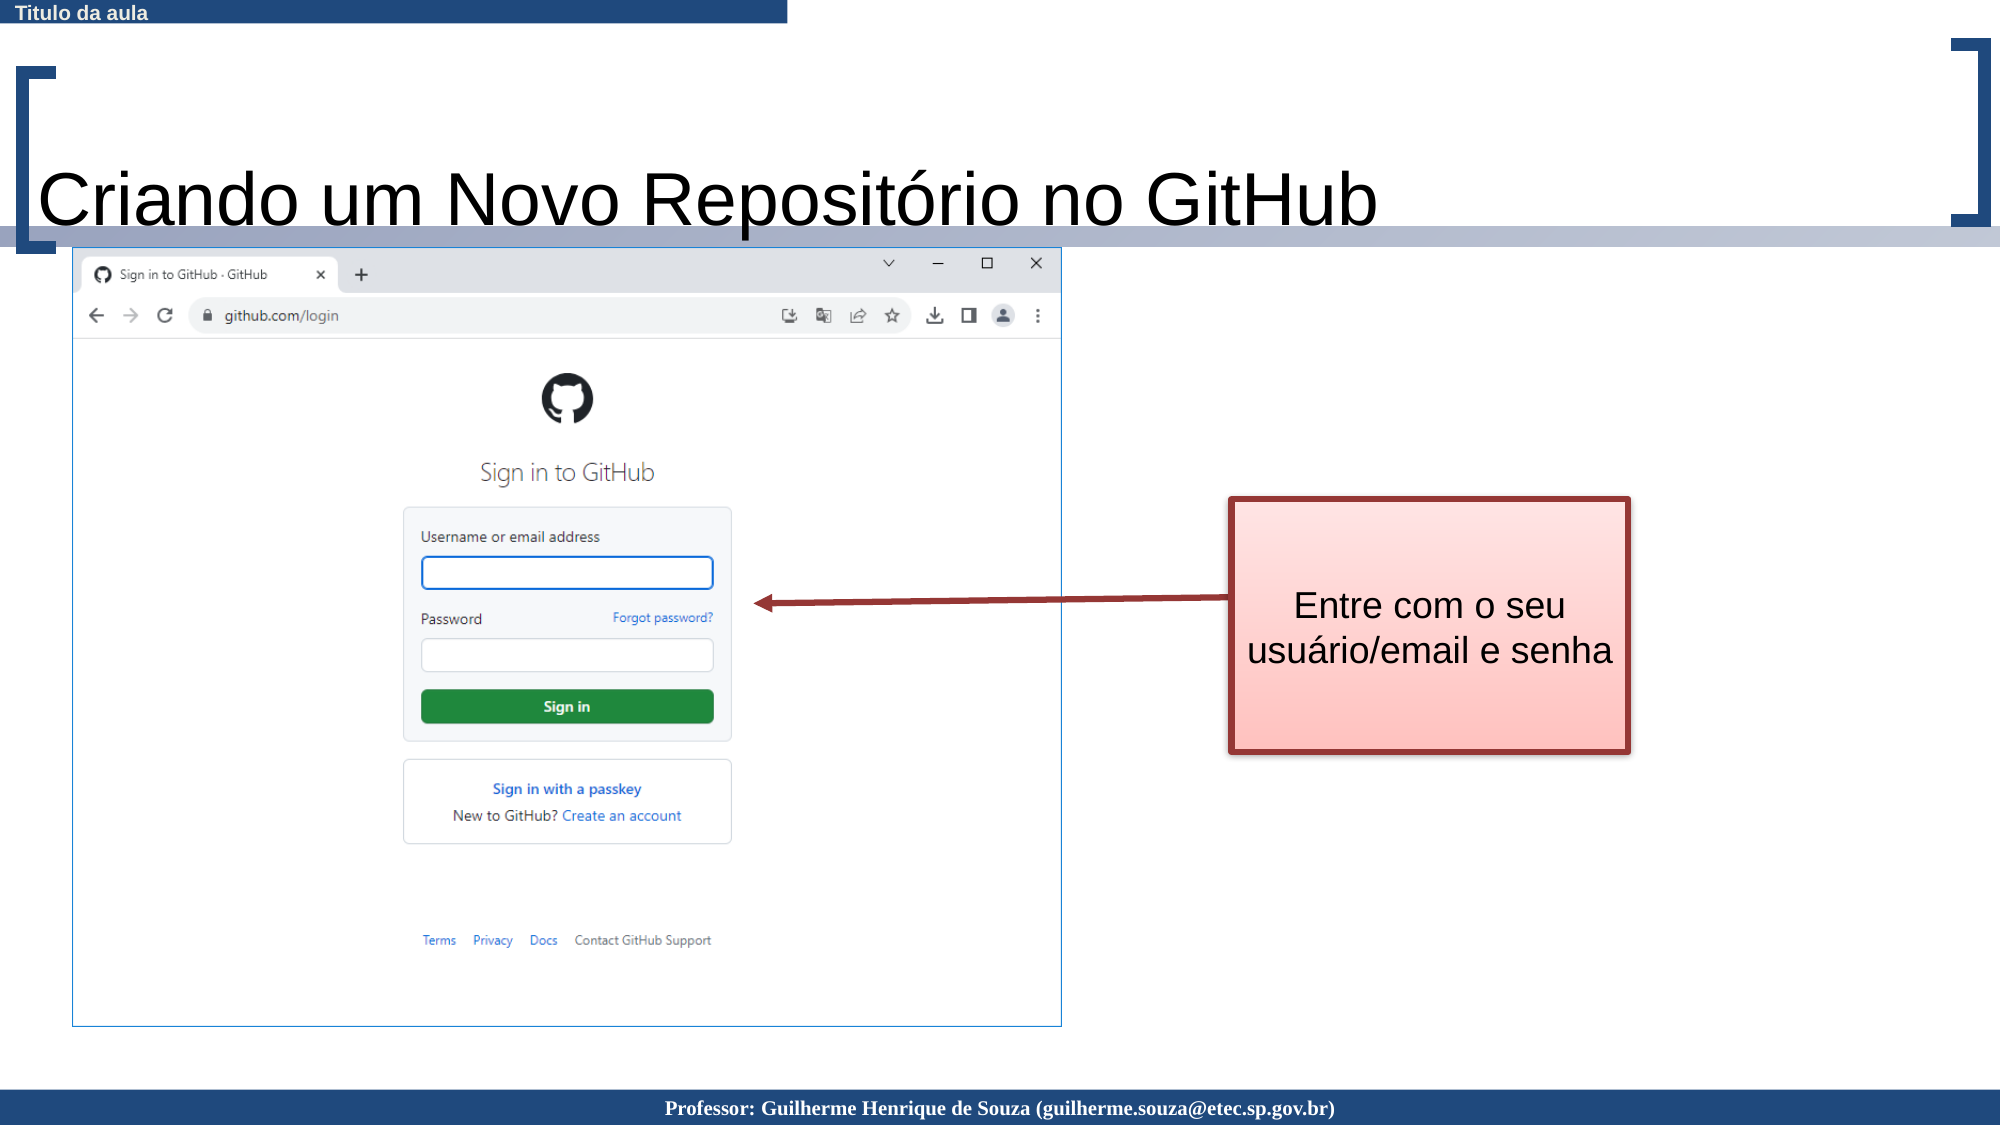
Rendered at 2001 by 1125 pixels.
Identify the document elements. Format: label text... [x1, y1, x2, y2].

text_box Entre com o seu usuário/email e senha [1231, 499, 1629, 753]
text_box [753, 596, 1287, 604]
picture [72, 247, 1063, 1027]
title Criando um Novo Repositório no GitHub [22, 46, 1938, 248]
